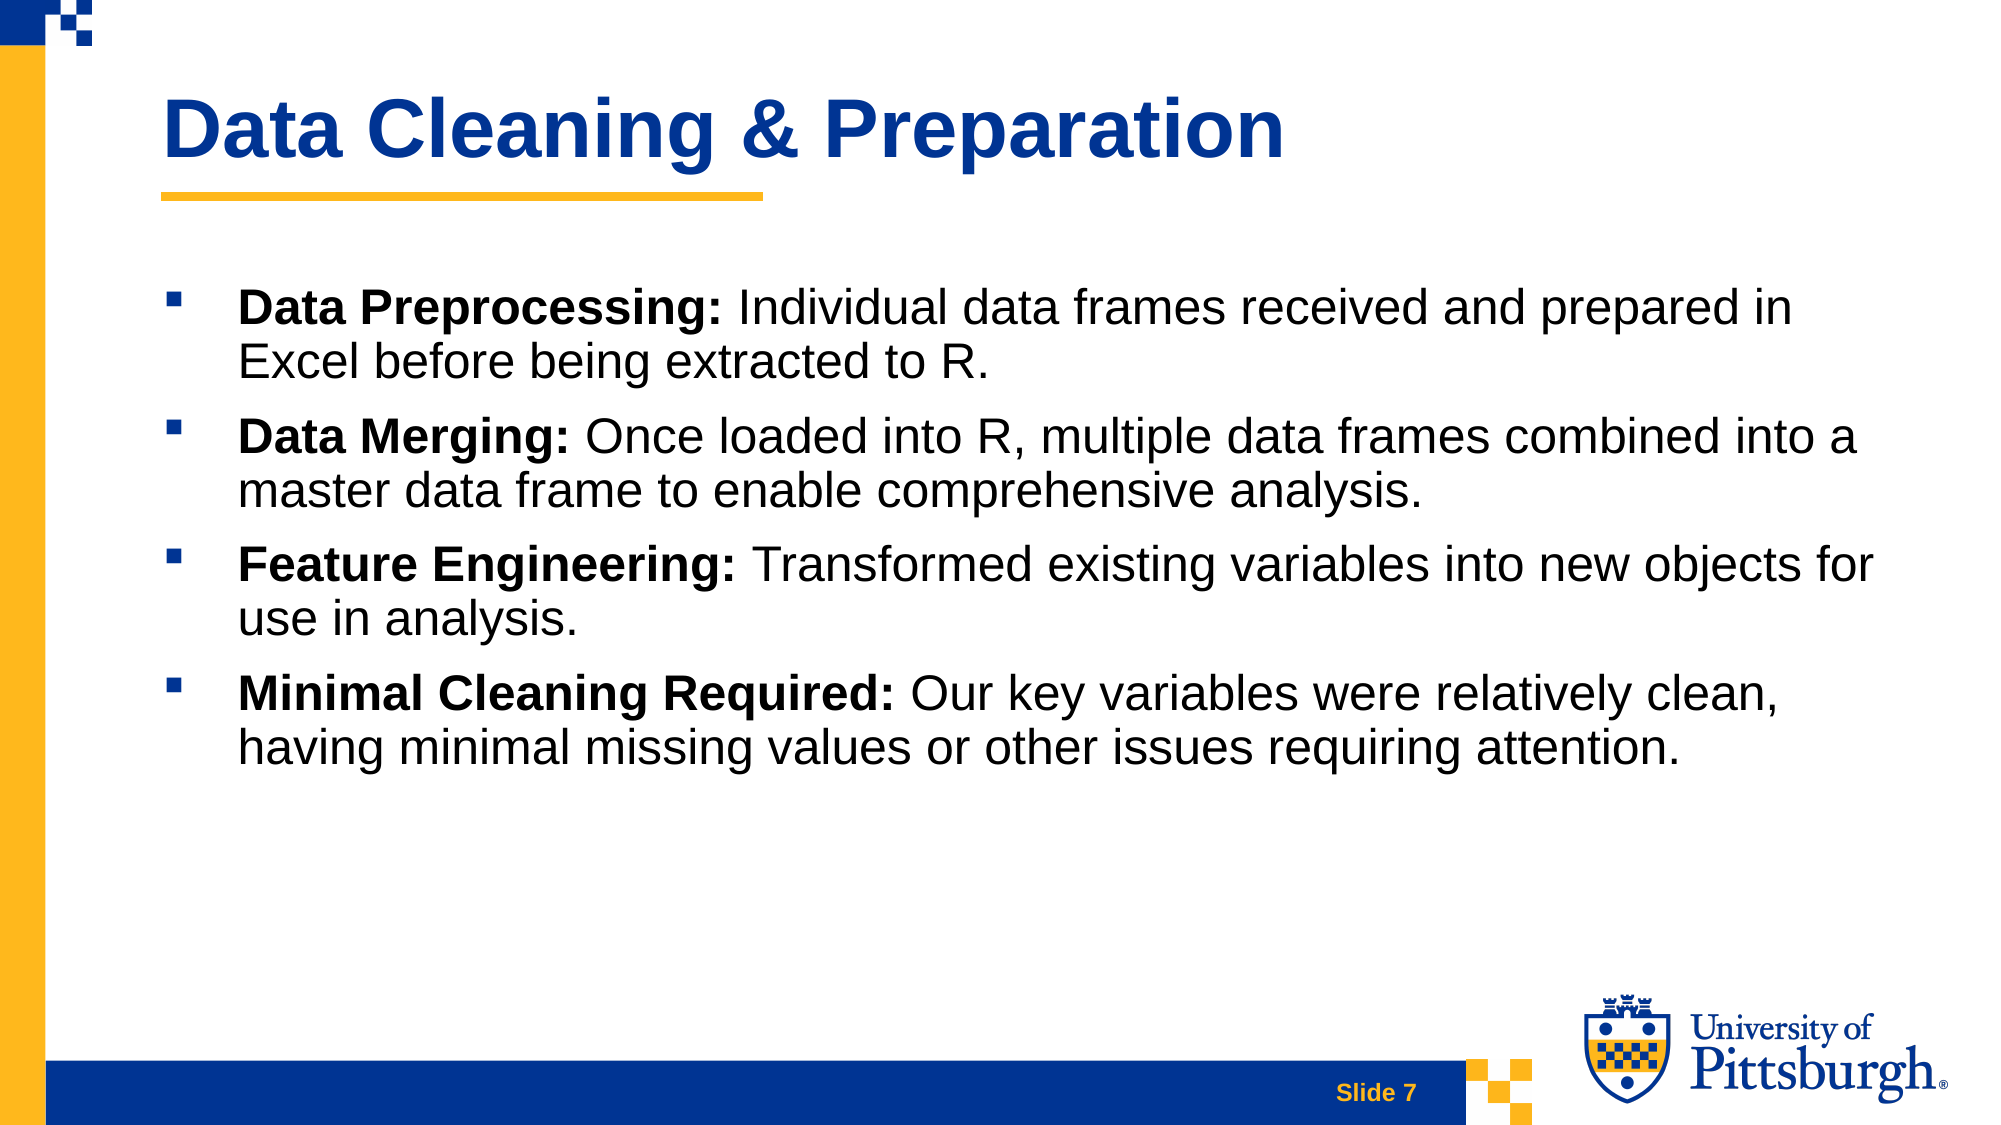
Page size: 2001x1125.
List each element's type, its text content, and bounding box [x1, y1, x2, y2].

picture [1577, 991, 1955, 1109]
list Data Preprocessing: Individual data frames received and prepared in Excel before being extracted to R. Data Merging: Once loaded into R, multiple data frames combined into a master data frame to enable comprehensive analysis. Feature Engineering: Transformed existing variables into new objects for use in analysis. Minimal Cleaning Required: Our key variables were relatively clean, having minimal missing values or other issues requiring attention. [162, 273, 1928, 899]
picture [46, 0, 92, 46]
picture [1466, 1059, 1532, 1125]
slide_number Slide 7 [982, 1061, 1433, 1122]
list Data Cleaning & Preparation [162, 78, 1928, 196]
